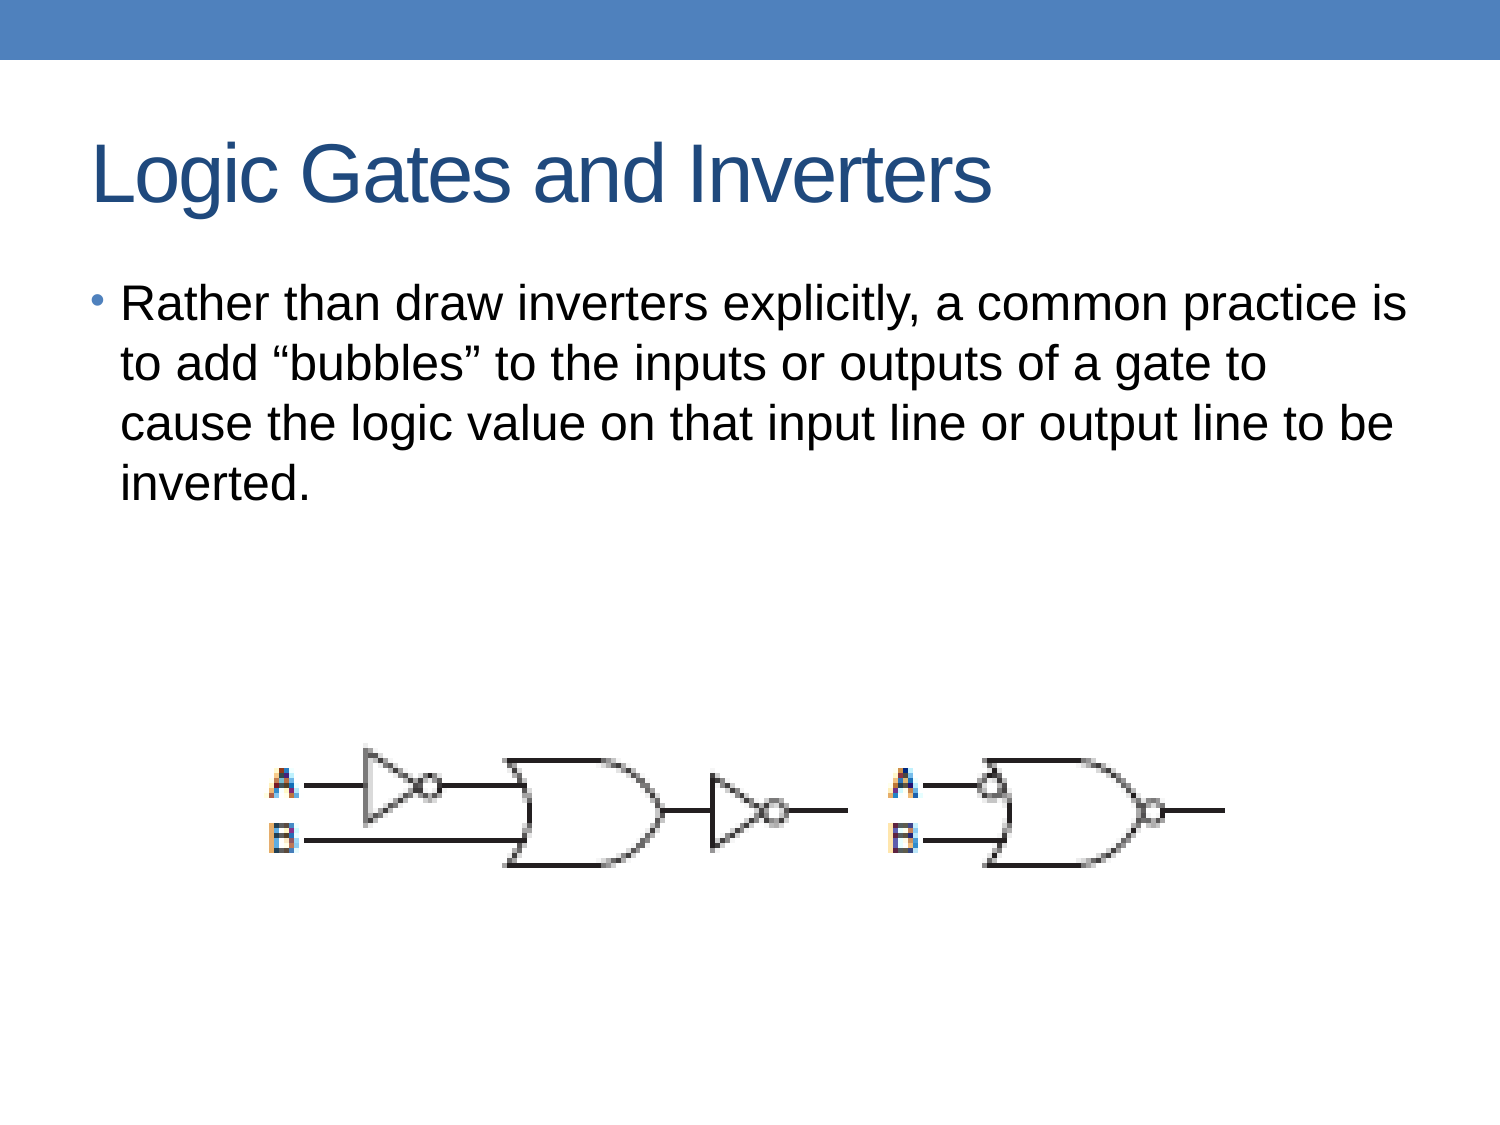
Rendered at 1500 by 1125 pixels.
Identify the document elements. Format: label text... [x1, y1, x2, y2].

picture [224, 699, 1260, 894]
title Logic Gates and Inverters [75, 87, 1425, 250]
list Rather than draw inverters explicitly, a common practice is to add “bubbles” to the inputs or outputs of a gate to cause the logic value on that input line or output line to be inverted. [75, 262, 1425, 1063]
